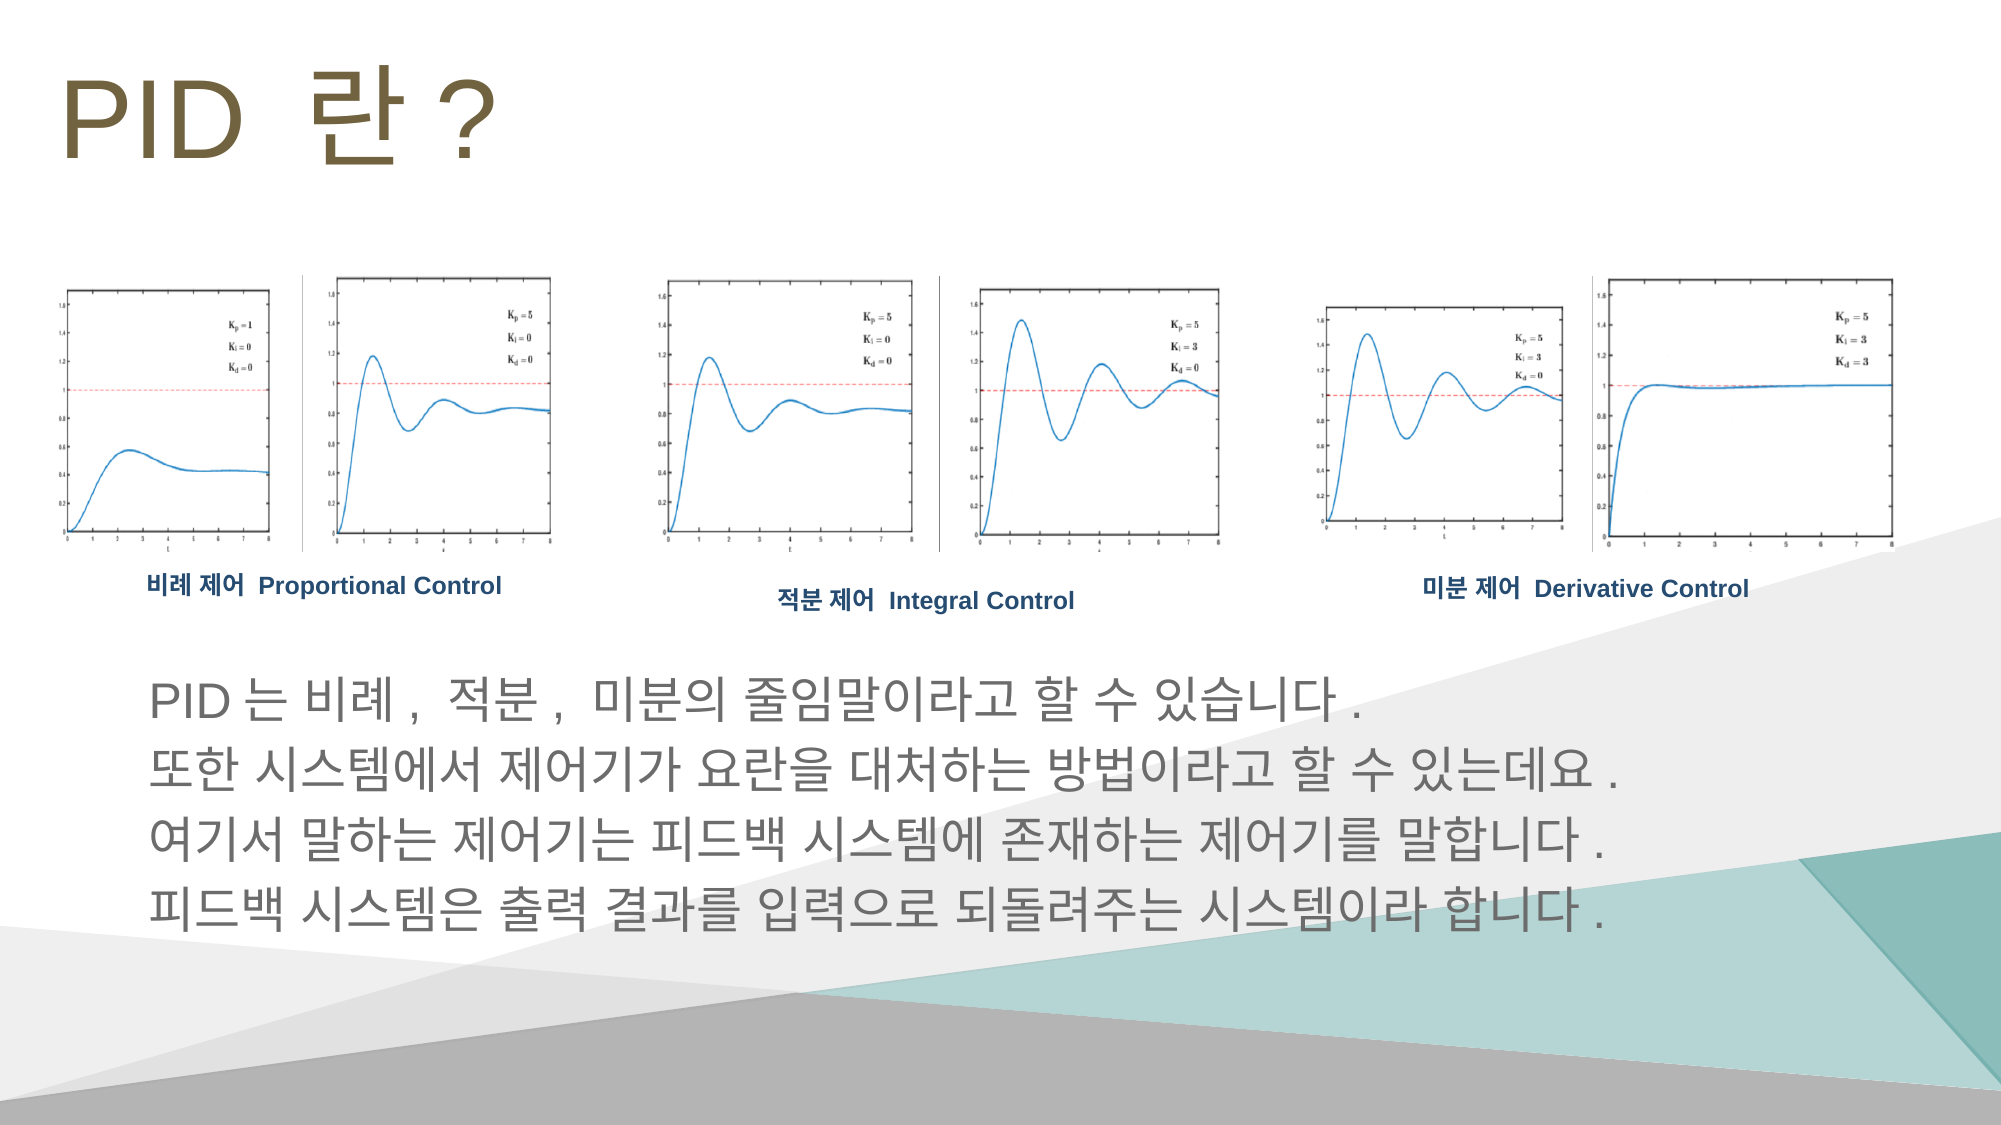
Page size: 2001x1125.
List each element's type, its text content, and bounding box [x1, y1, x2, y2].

picture [1306, 275, 1895, 553]
text_box 비례 제어 Proportional Control [131, 563, 518, 608]
picture [52, 275, 557, 552]
text_box 적분 제어 Integral Control [742, 564, 1091, 625]
text_box 미분 제어 Derivative Control [1407, 564, 1765, 610]
list PID는 비례, 적분, 미분의 줄임말이라고 할 수 있습니다. 또한 시스템에서 제어기가 요란을 대처하는 방법이라고 할 수 있는데요. 여기서 말하는 제어기는 피드백 시스템에 존재하는 제어기를 말합니다. 피드백 시스템은 출력 결과를 입력으로 되돌려주는 시스템이라 합니다. [133, 855, 1834, 946]
title PID 란? [43, 38, 1744, 191]
picture [649, 275, 1225, 553]
